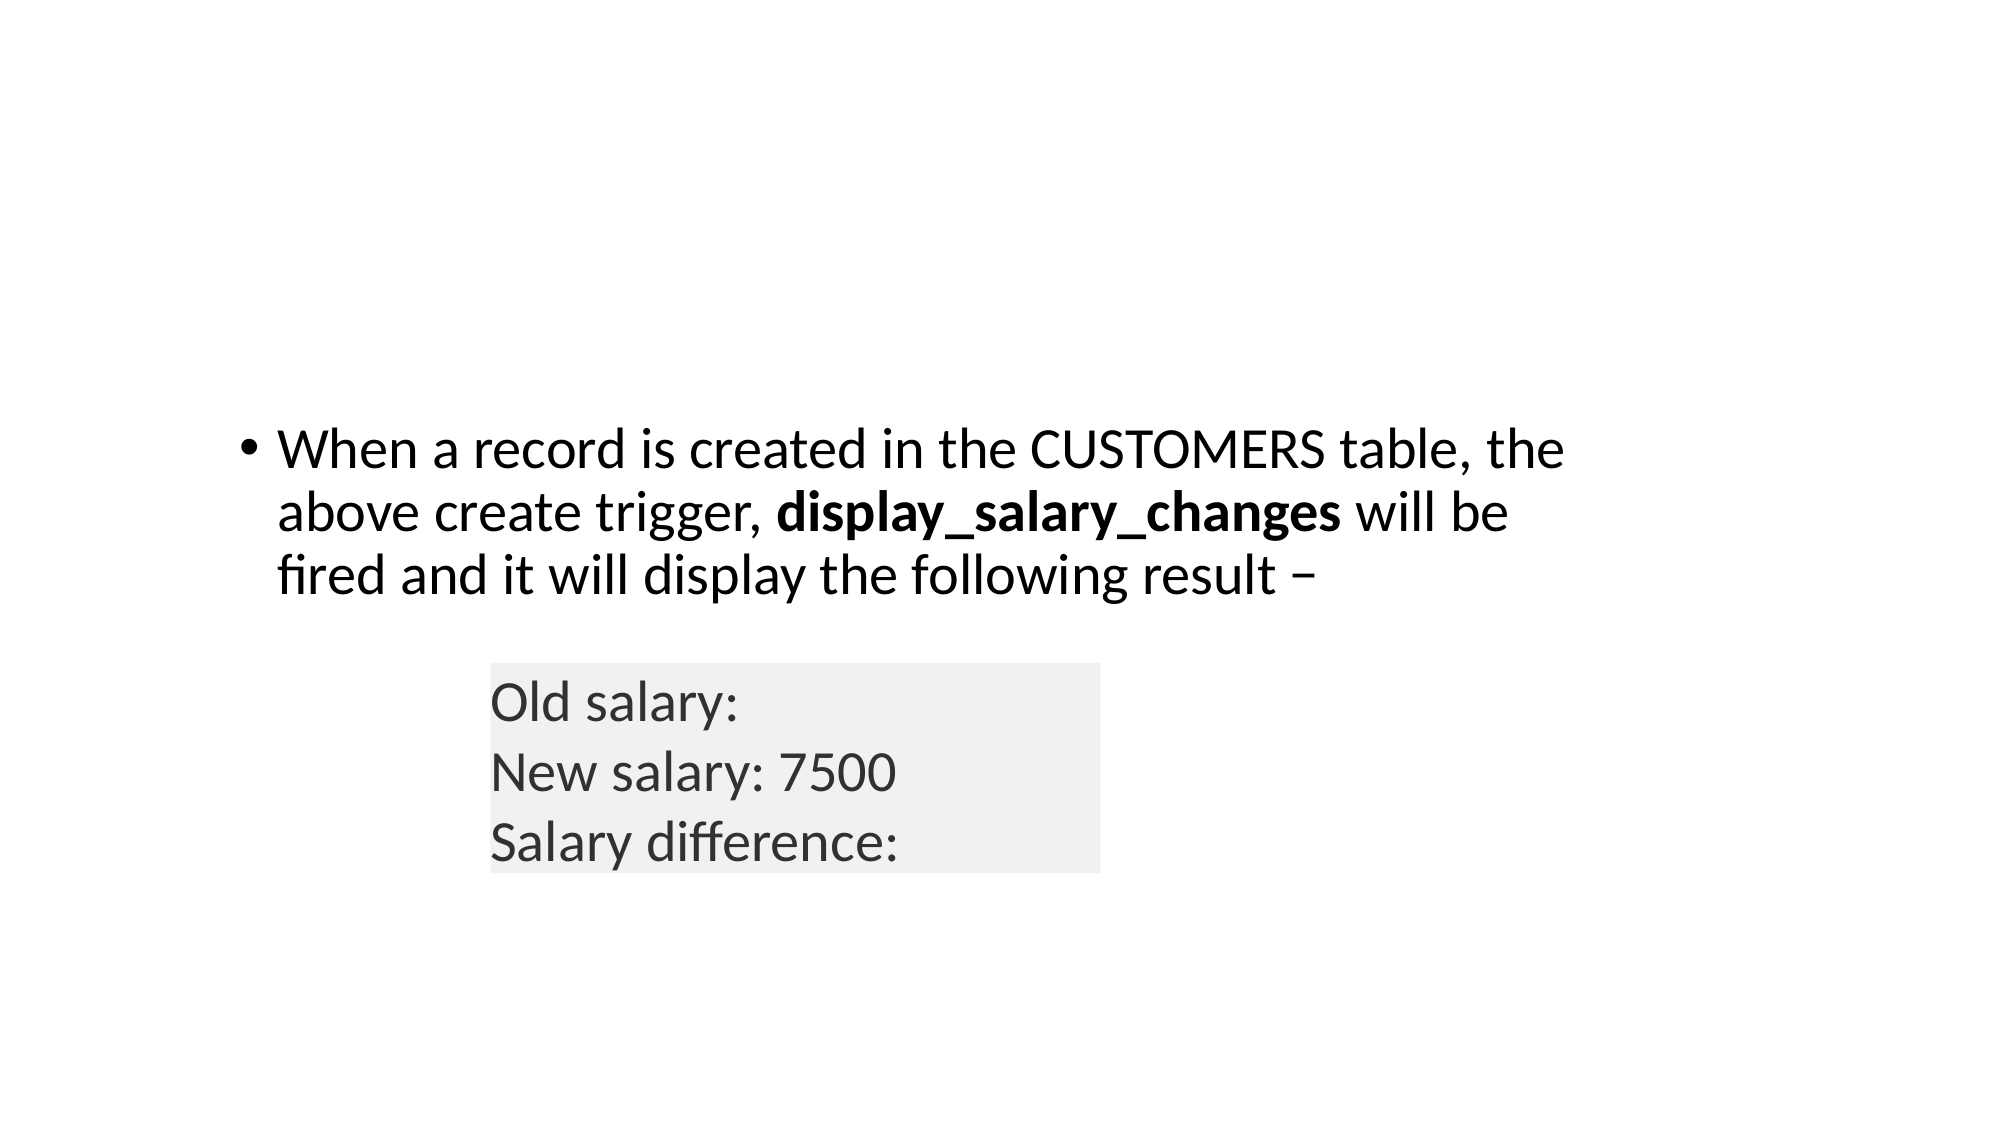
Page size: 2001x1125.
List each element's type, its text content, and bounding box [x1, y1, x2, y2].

list When a record is created in the CUSTOMERS table, the above create trigger, display_salary_changes will be fired and it will display the following result − [224, 411, 1635, 1125]
text_box Old salary: New salary: 7500 Salary difference: [490, 662, 1101, 874]
